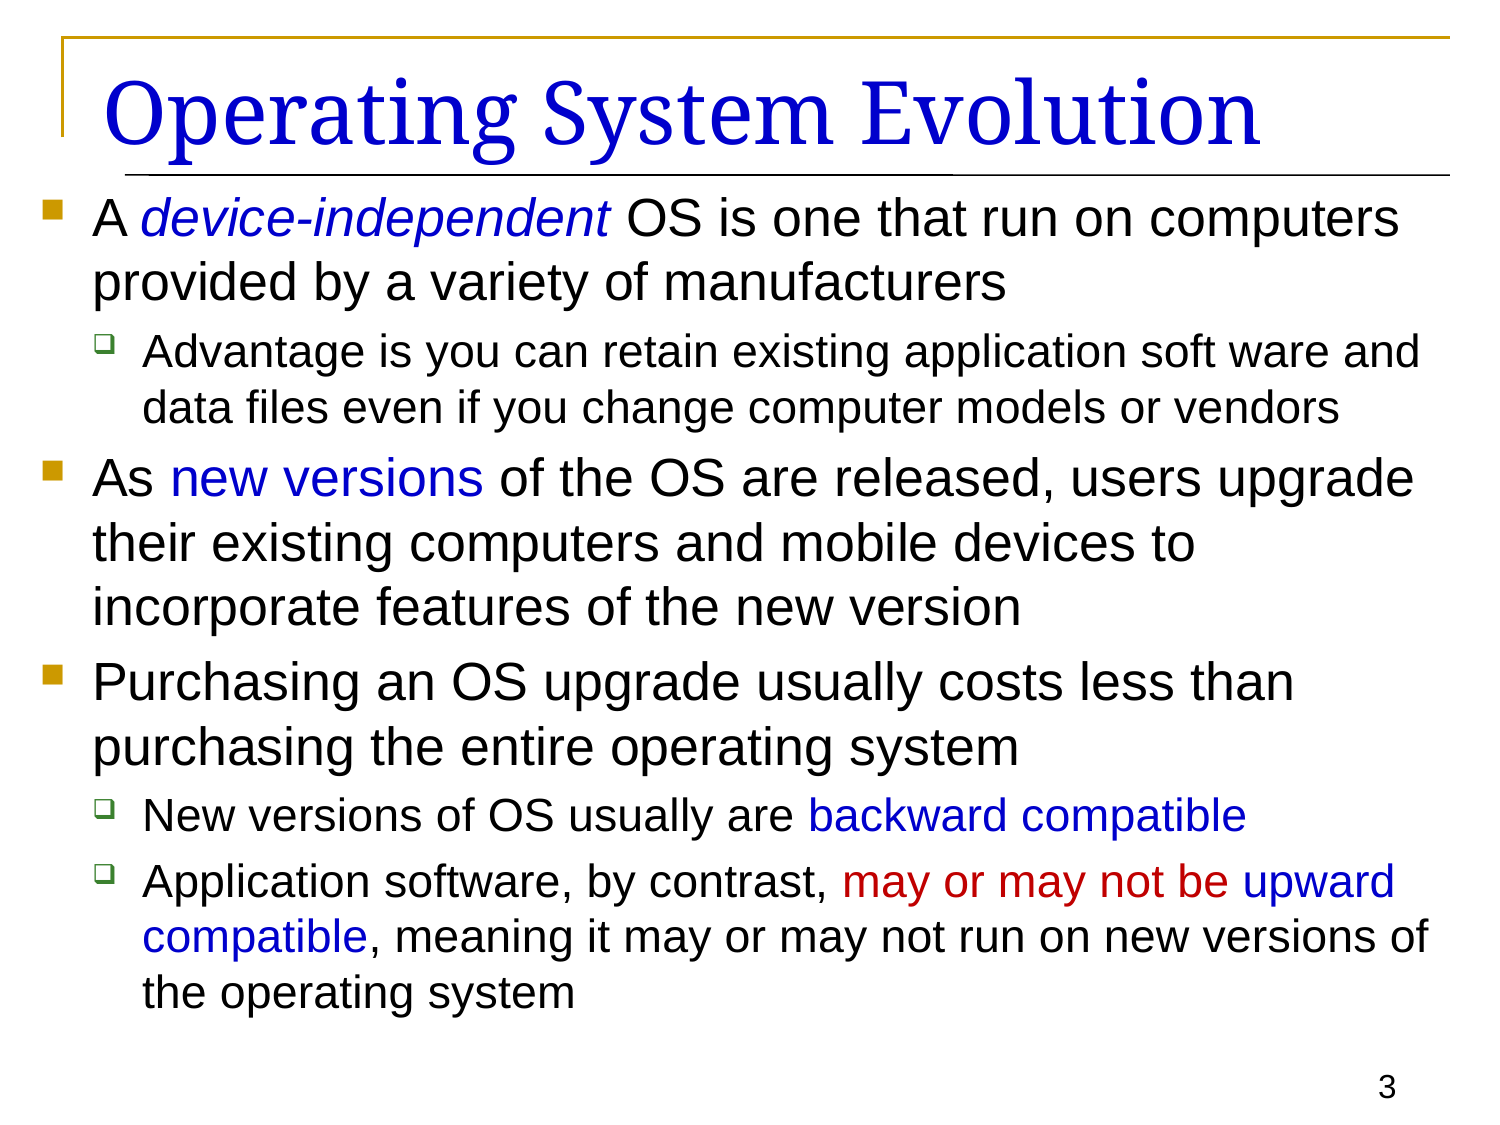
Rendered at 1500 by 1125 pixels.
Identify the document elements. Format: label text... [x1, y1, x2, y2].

title Operating System Evolution [87, 49, 1451, 174]
list A device-independent OS is one that run on computers provided by a variety of manufacturers Advantage is you can retain existing application soft ware and data files even if you change computer models or vendors As new versions of the OS are released, users upgrade their existing computers and mobile devices to incorporate features of the new version Purchasing an OS upgrade usually costs less than purchasing the entire operating system New versions of OS usually are backward compatible Application software, by contrast, may or may not be upward compatible, meaning it may or may not run on new versions of the operating system [24, 174, 1463, 1076]
